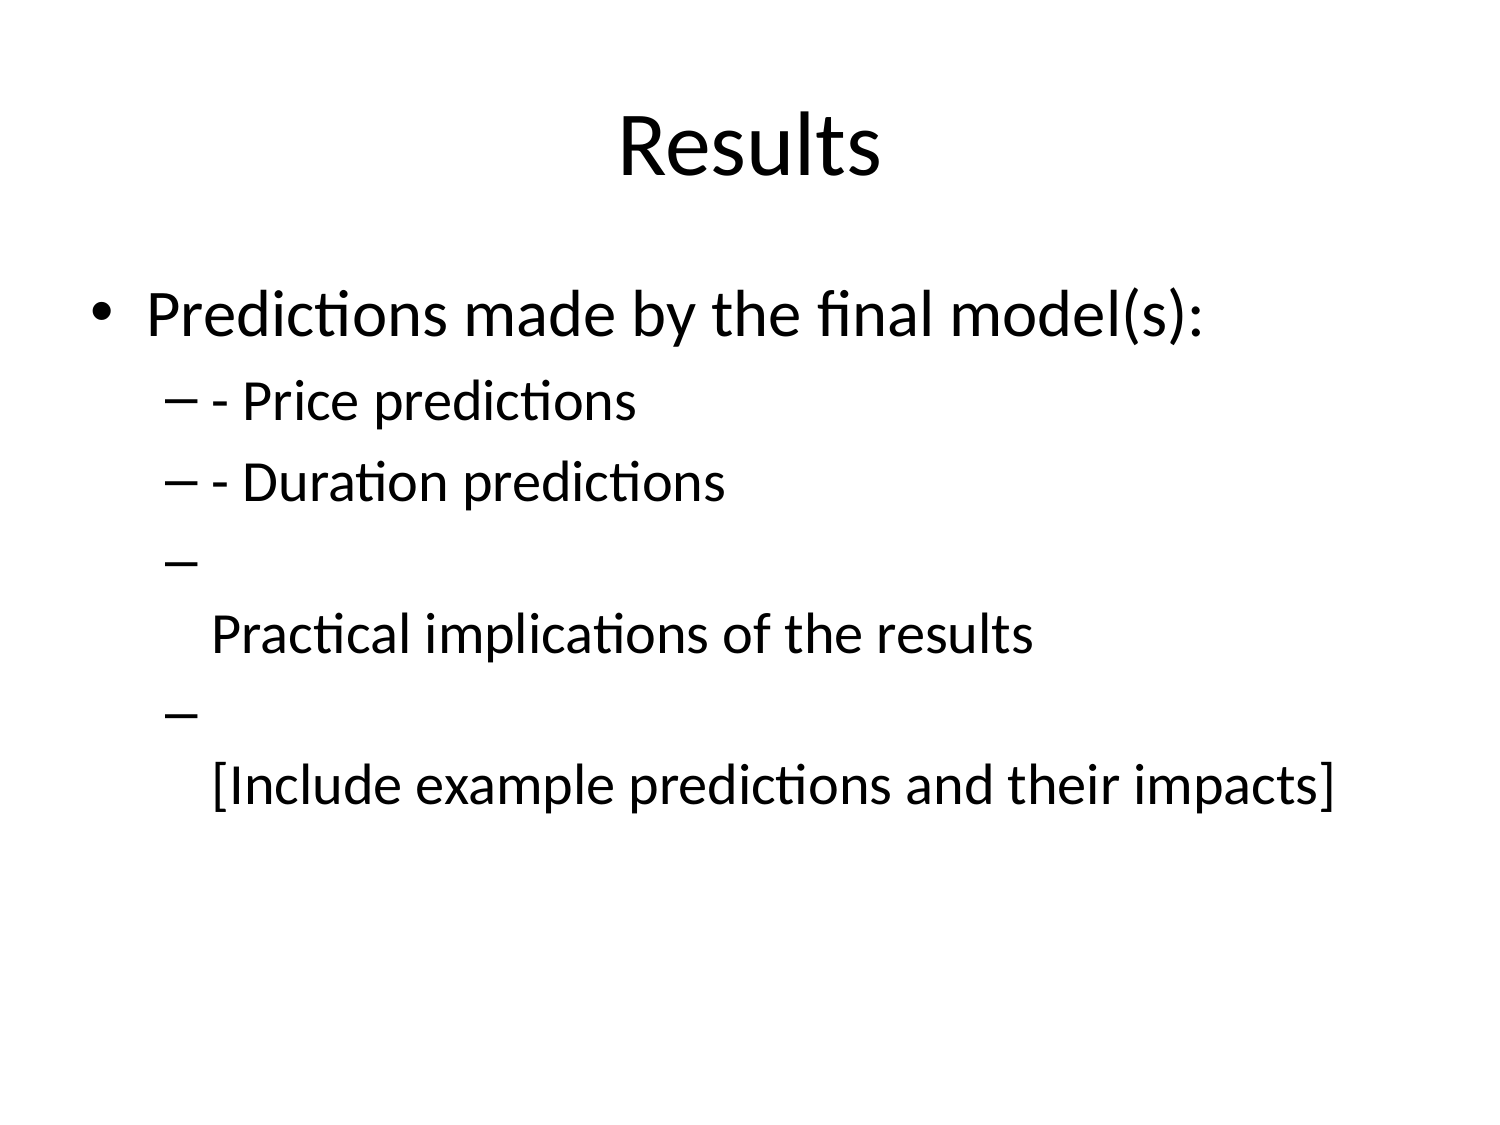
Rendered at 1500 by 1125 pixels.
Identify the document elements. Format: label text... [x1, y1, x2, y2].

title Results [75, 45, 1425, 233]
list Predictions made by the final model(s): - Price predictions - Duration predictions Practical implications of the results [Include example predictions and their impacts] [75, 262, 1425, 1005]
